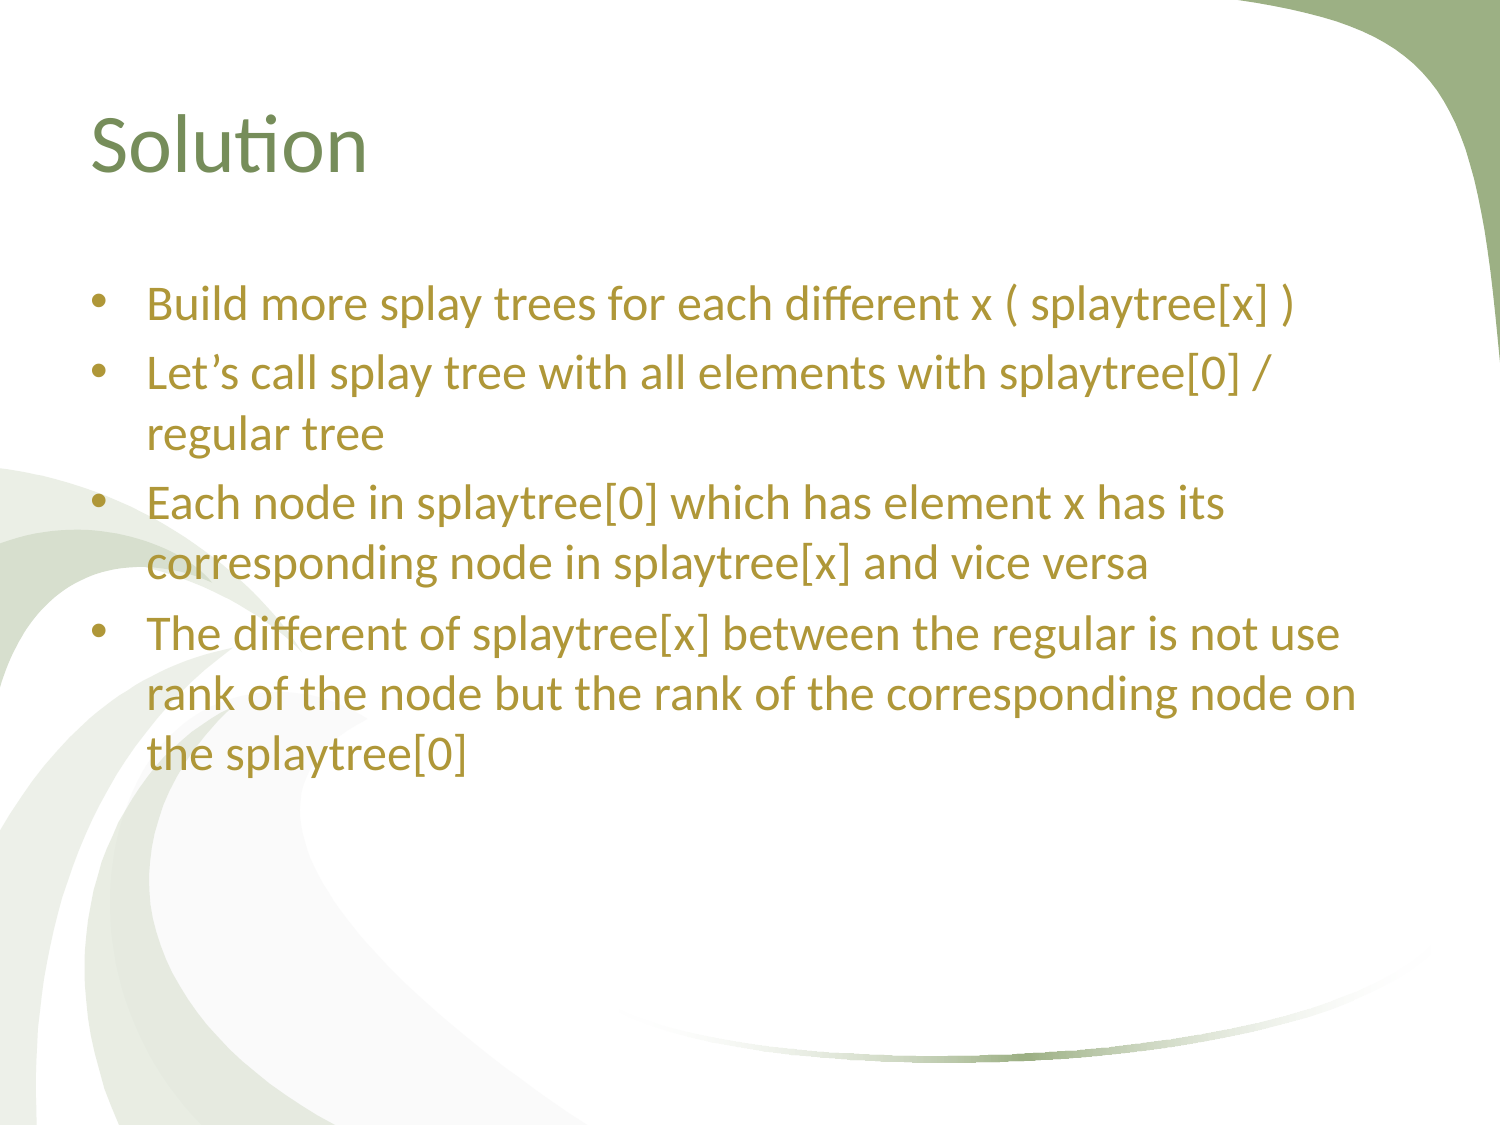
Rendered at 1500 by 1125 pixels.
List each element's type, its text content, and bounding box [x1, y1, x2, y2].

title Solution [75, 45, 1425, 233]
list Build more splay trees for each different x ( splaytree[x] ) Let’s call splay tree with all elements with splaytree[0] / regular tree Each node in splaytree[0] which has element x has its corresponding node in splaytree[x] and vice versa The different of splaytree[x] between the regular is not use rank of the node but the rank of the corresponding node on the splaytree[0] [75, 262, 1425, 1005]
